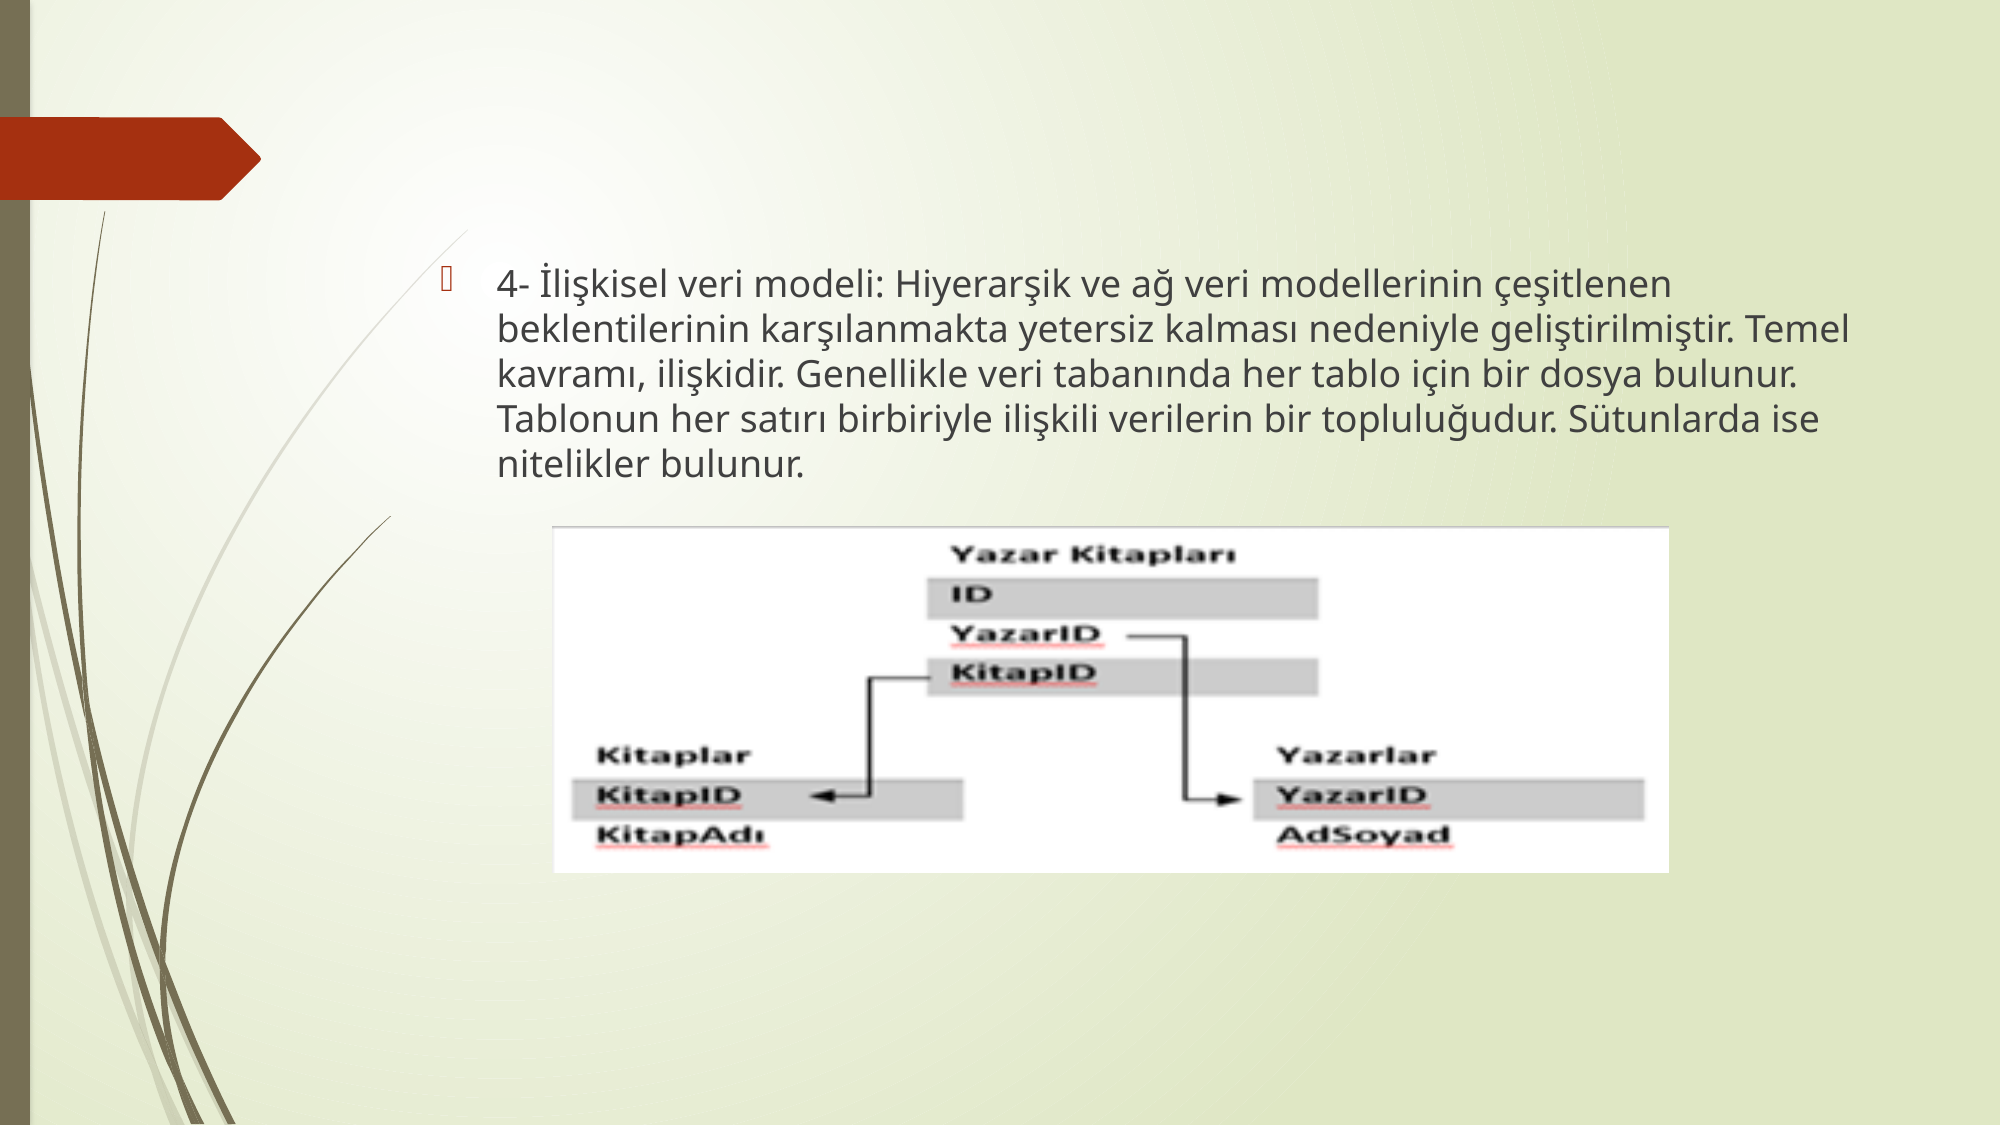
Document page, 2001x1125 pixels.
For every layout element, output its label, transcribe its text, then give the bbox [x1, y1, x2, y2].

picture [552, 525, 1669, 873]
list 4- İlişkisel veri modeli: Hiyerarşik ve ağ veri modellerinin çeşitlenen beklentilerinin karşılanmakta yetersiz kalması nedeniyle geliştirilmiştir. Temel kavramı, ilişkidir. Genellikle veri tabanında her tablo için bir dosya bulunur. Tablonun her satırı birbiriyle ilişkili verilerin bir topluluğudur. Sütunlarda ise nitelikler bulunur. [425, 252, 1888, 873]
